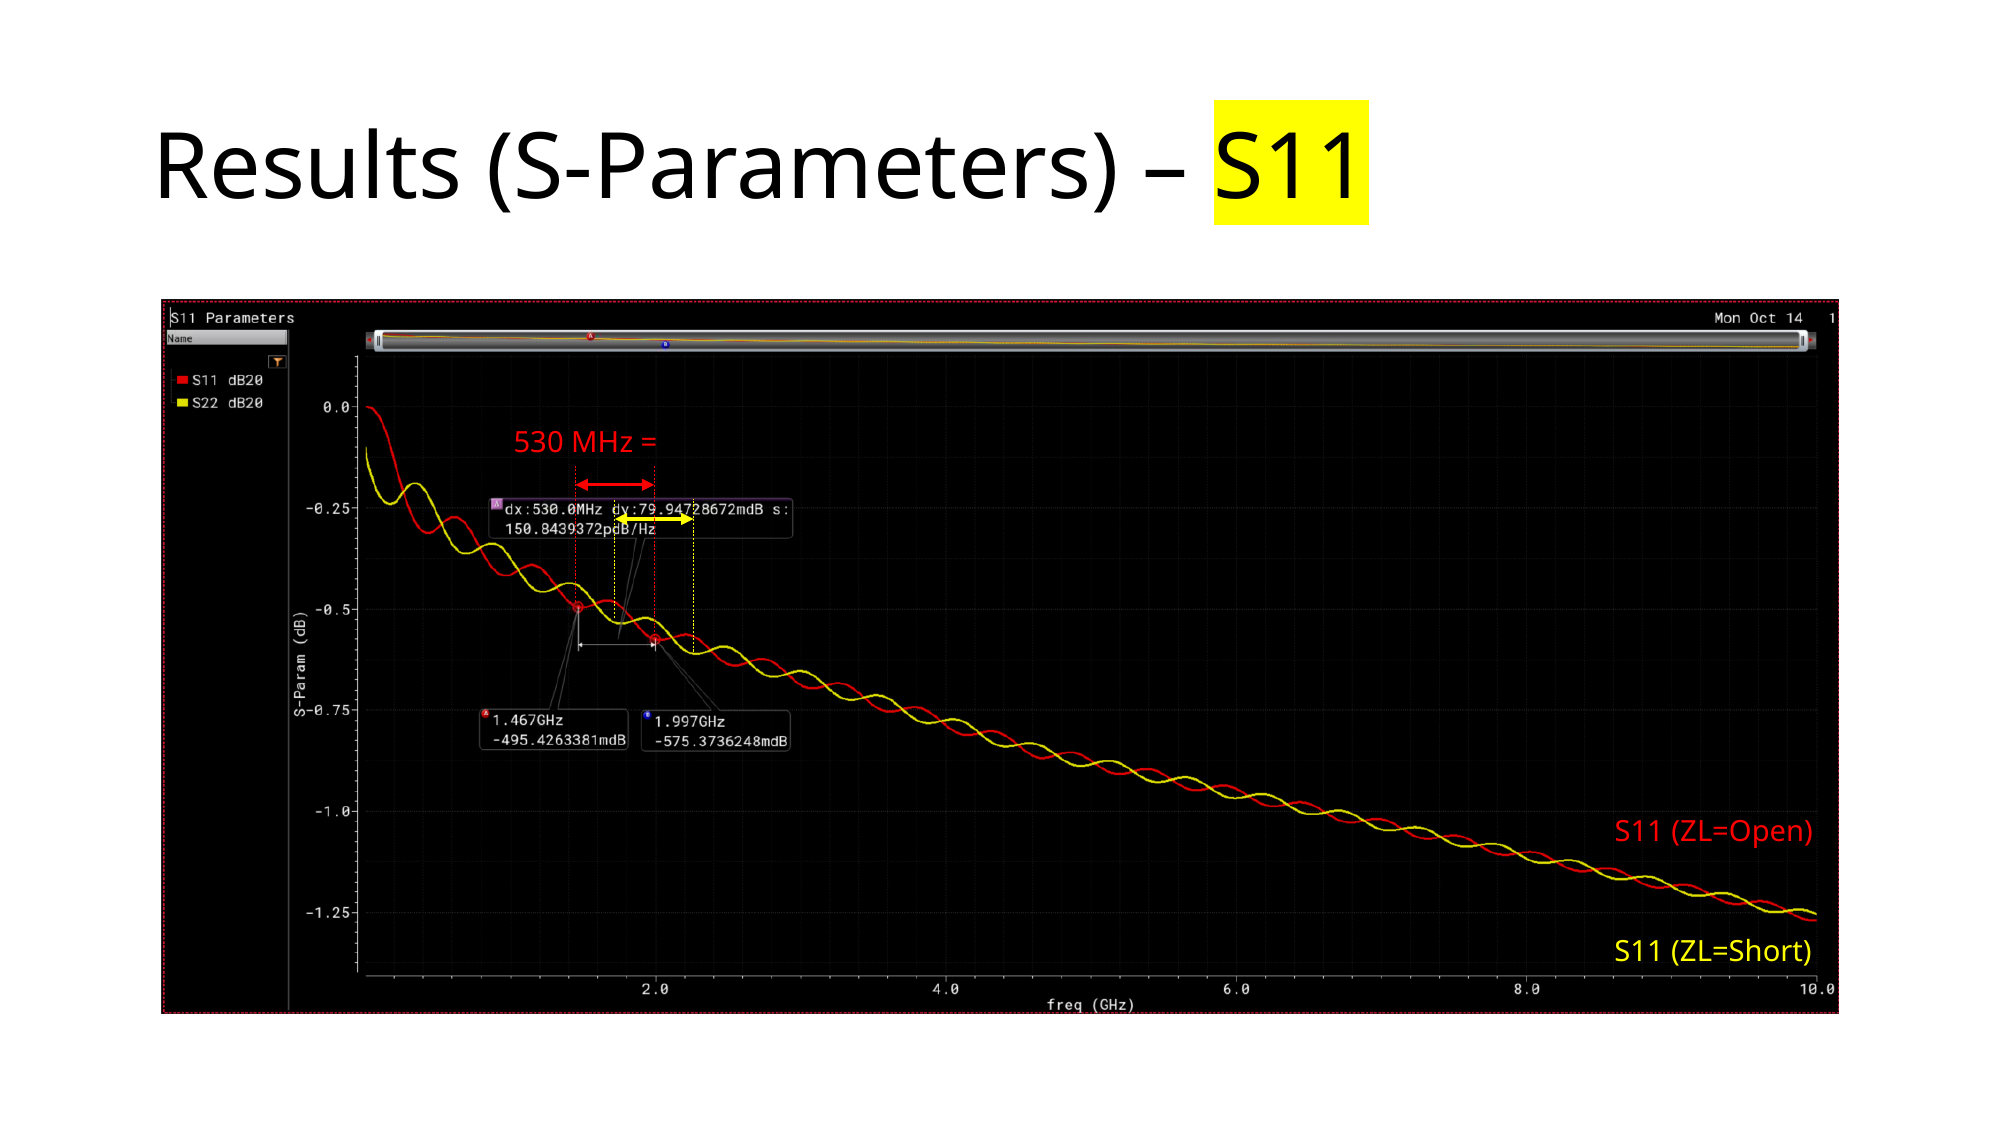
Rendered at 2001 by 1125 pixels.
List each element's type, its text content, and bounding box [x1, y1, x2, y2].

title Results (S-Parameters) – S11 [137, 59, 1863, 278]
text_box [574, 465, 694, 653]
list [161, 298, 1839, 1014]
